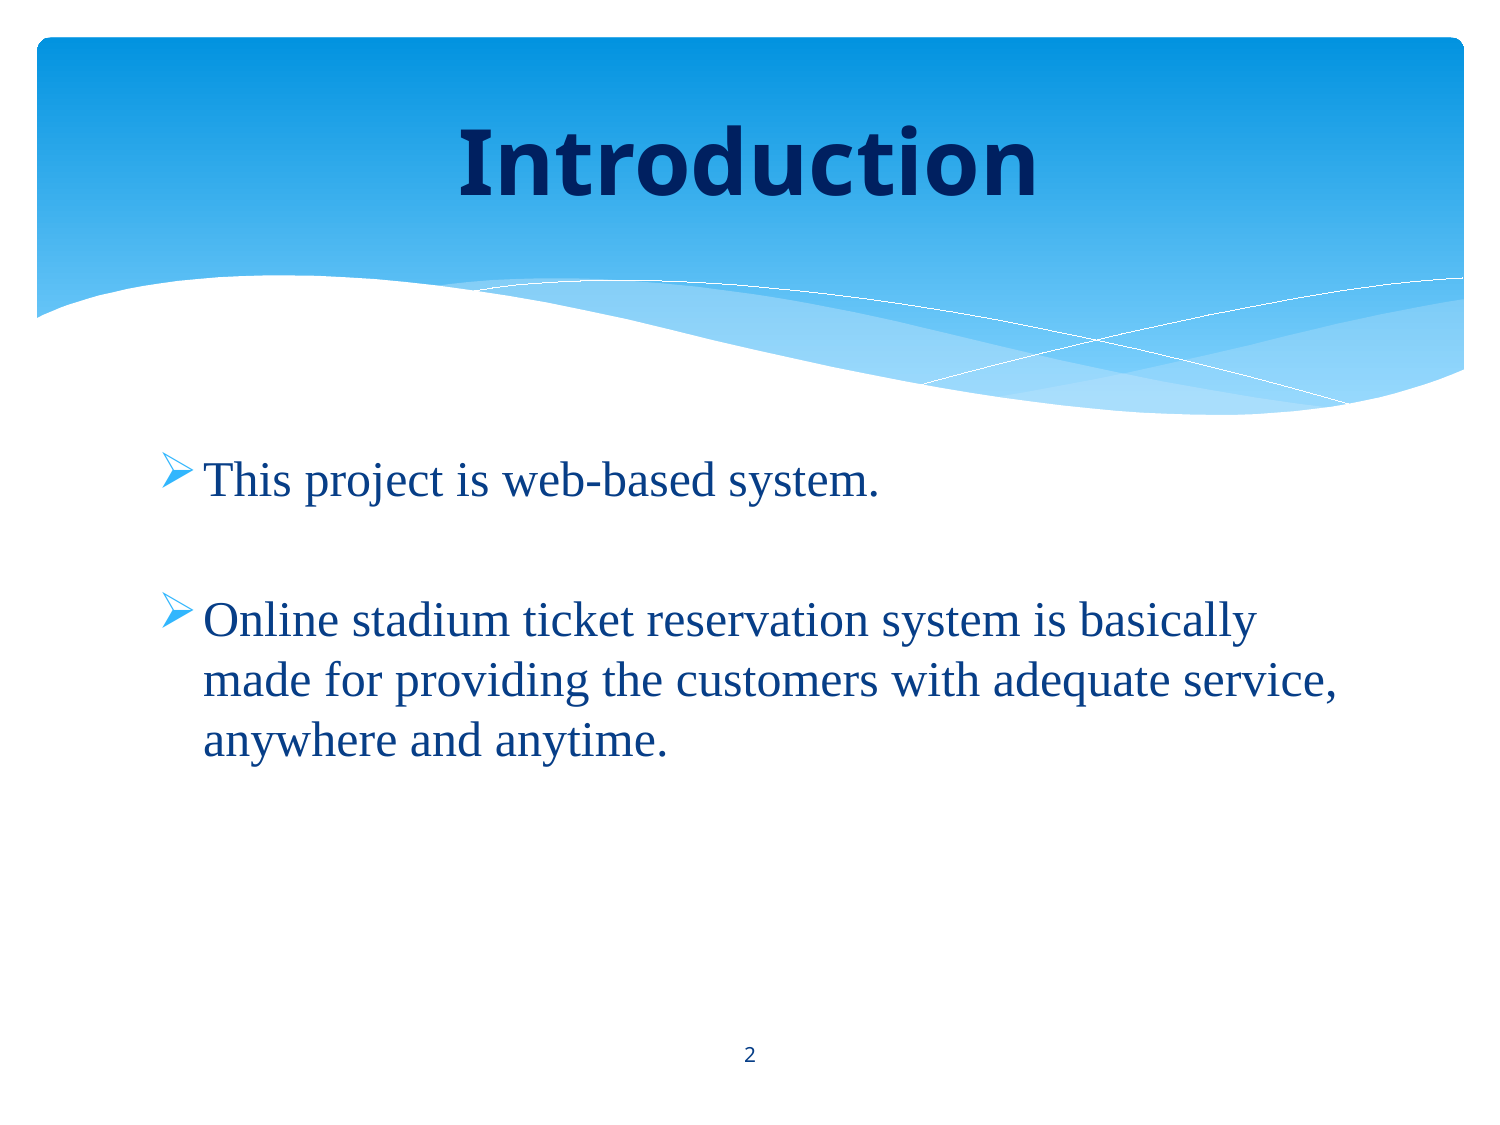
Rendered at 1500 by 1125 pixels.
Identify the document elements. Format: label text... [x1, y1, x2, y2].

slide_number 2 [654, 1025, 846, 1086]
list This project is web-based system. Online stadium ticket reservation system is basically made for providing the customers with adequate service, anywhere and anytime. [143, 438, 1359, 1005]
title Introduction [75, 55, 1425, 261]
